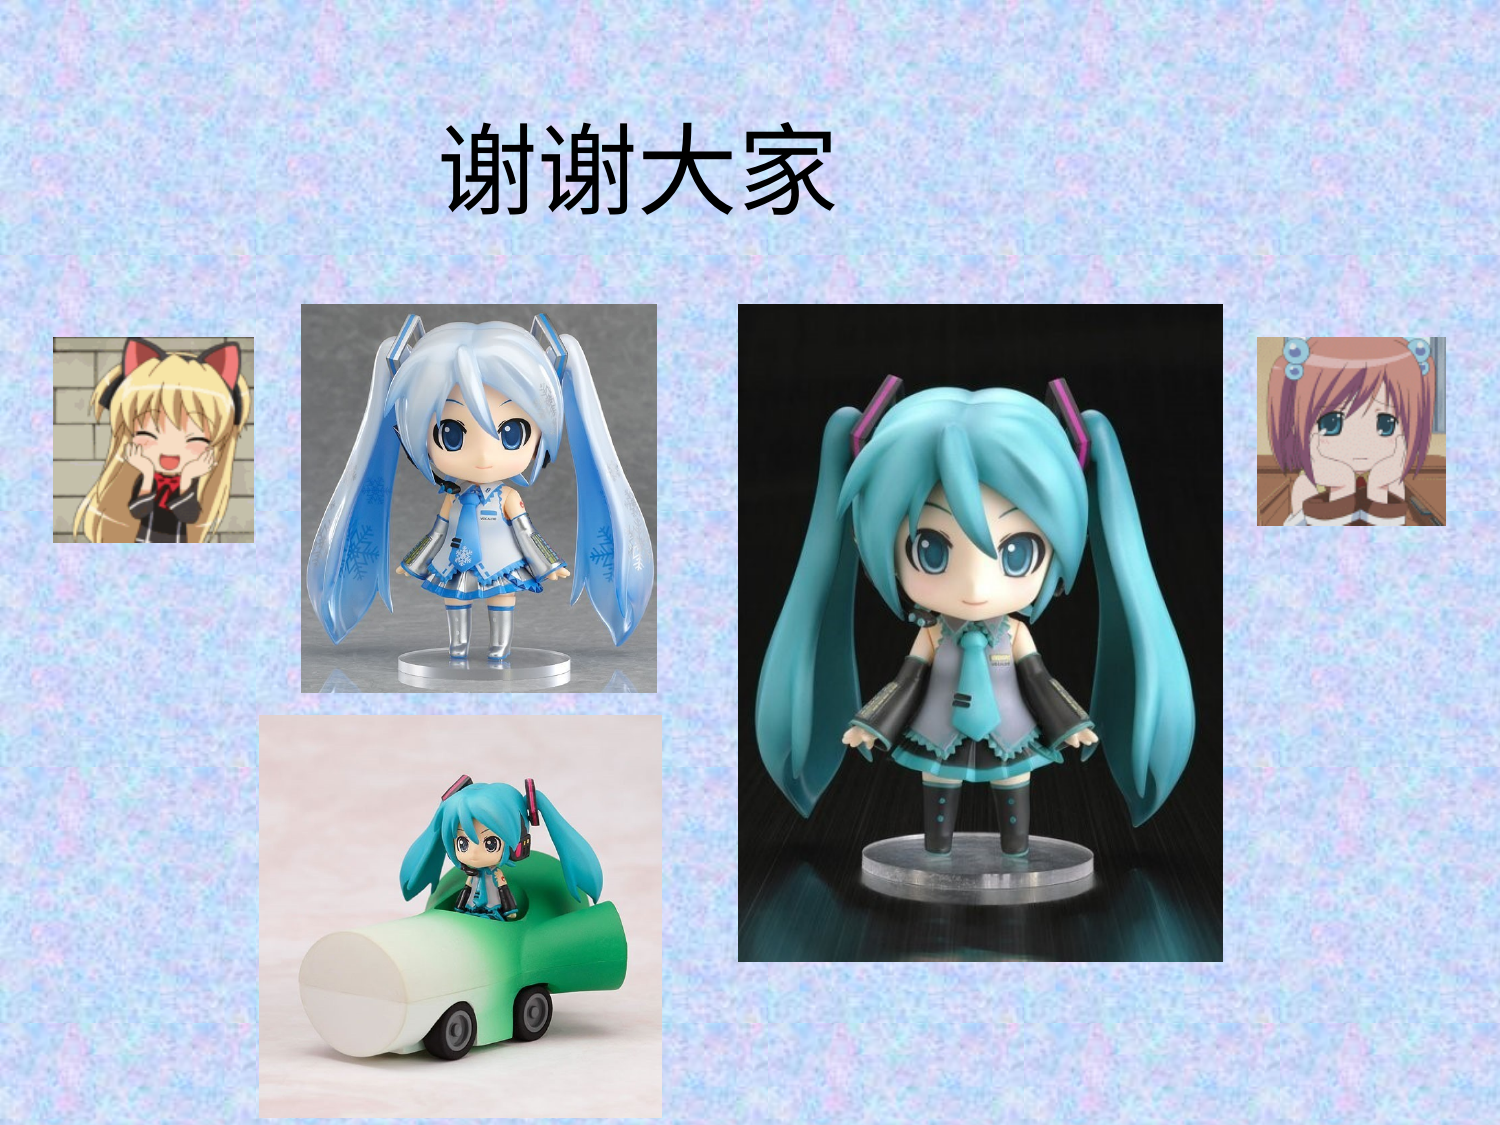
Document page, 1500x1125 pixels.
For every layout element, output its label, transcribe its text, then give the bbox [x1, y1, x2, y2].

list 谢谢大家 [312, 0, 1247, 237]
picture [0, 0, 1500, 1125]
